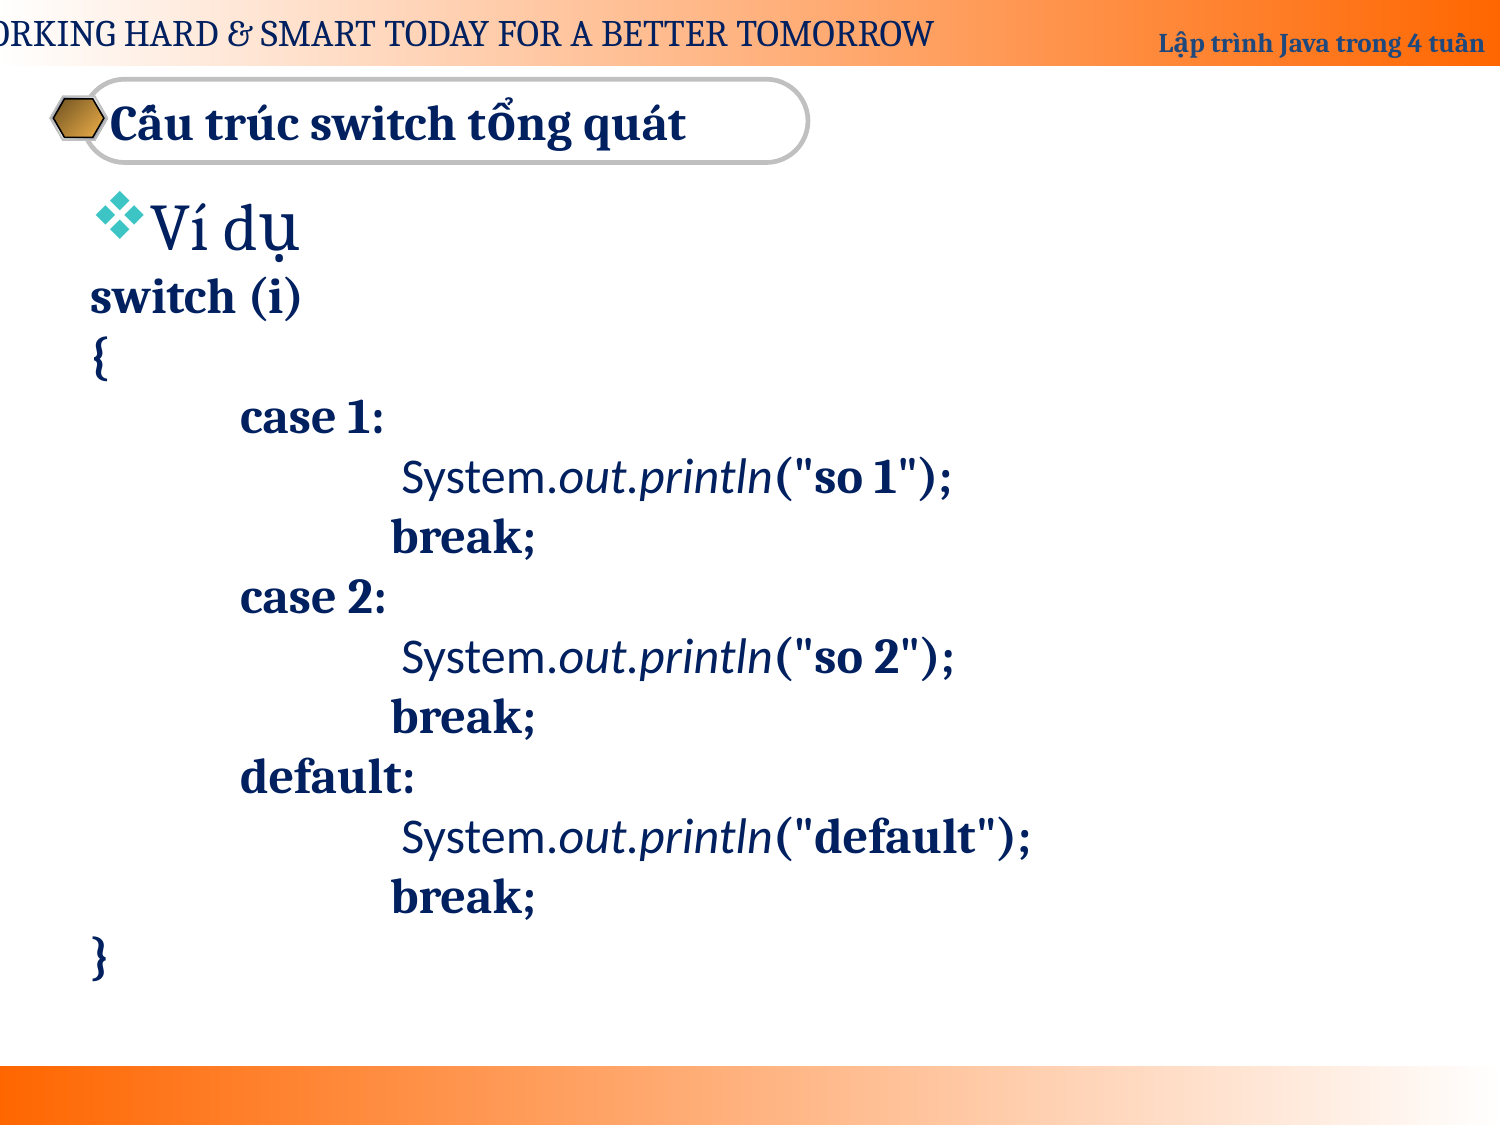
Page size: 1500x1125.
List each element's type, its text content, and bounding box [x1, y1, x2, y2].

text_box Ví dụ switch (i) { case 1: System.out.println("so 1"); break; case 2: System.out.println("so 2"); break; default: System.out.println("default"); break; } [74, 176, 1425, 1038]
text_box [49, 78, 809, 163]
